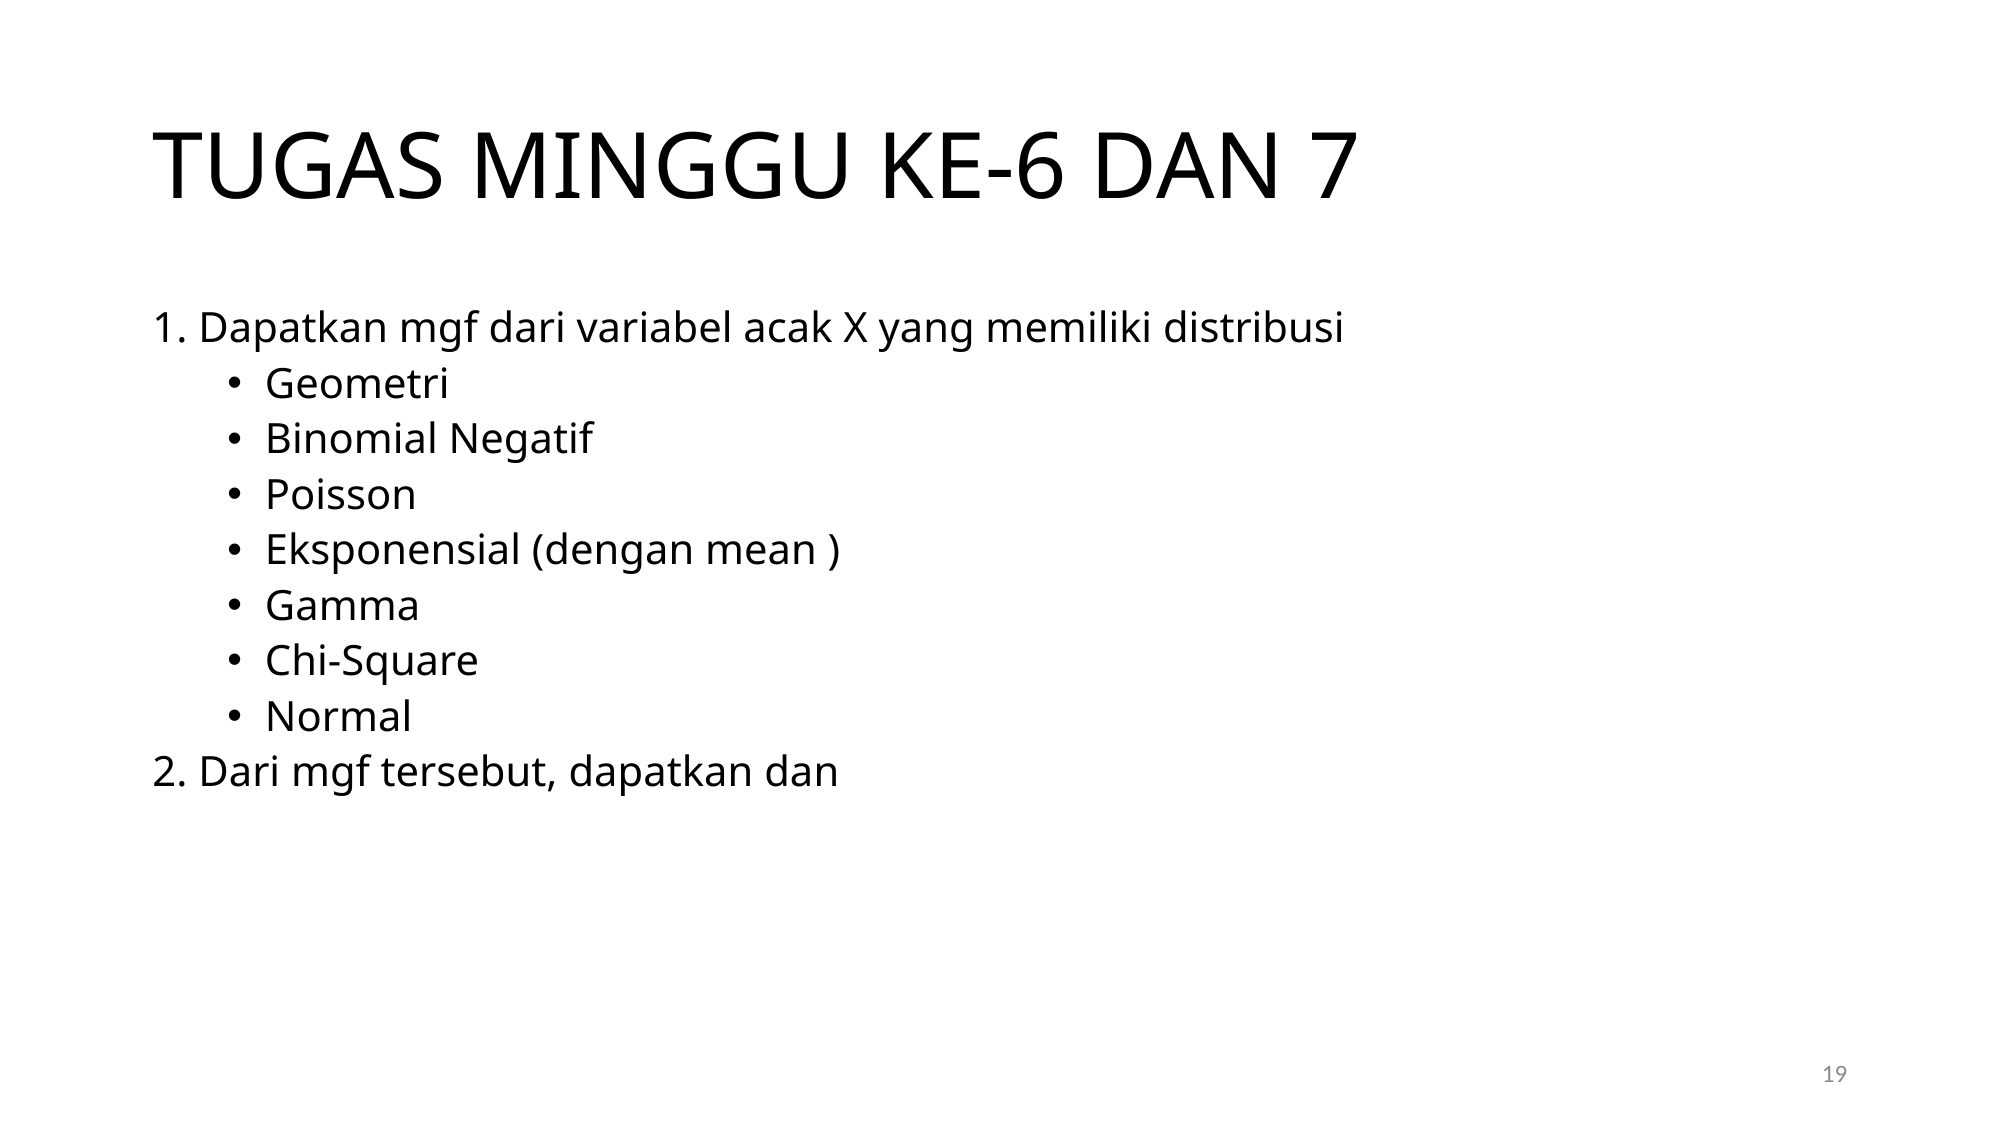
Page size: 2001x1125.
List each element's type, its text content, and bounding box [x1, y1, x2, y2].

slide_number 19 [1412, 1042, 1863, 1103]
title TUGAS MINGGU KE-6 DAN 7 [137, 59, 1863, 278]
